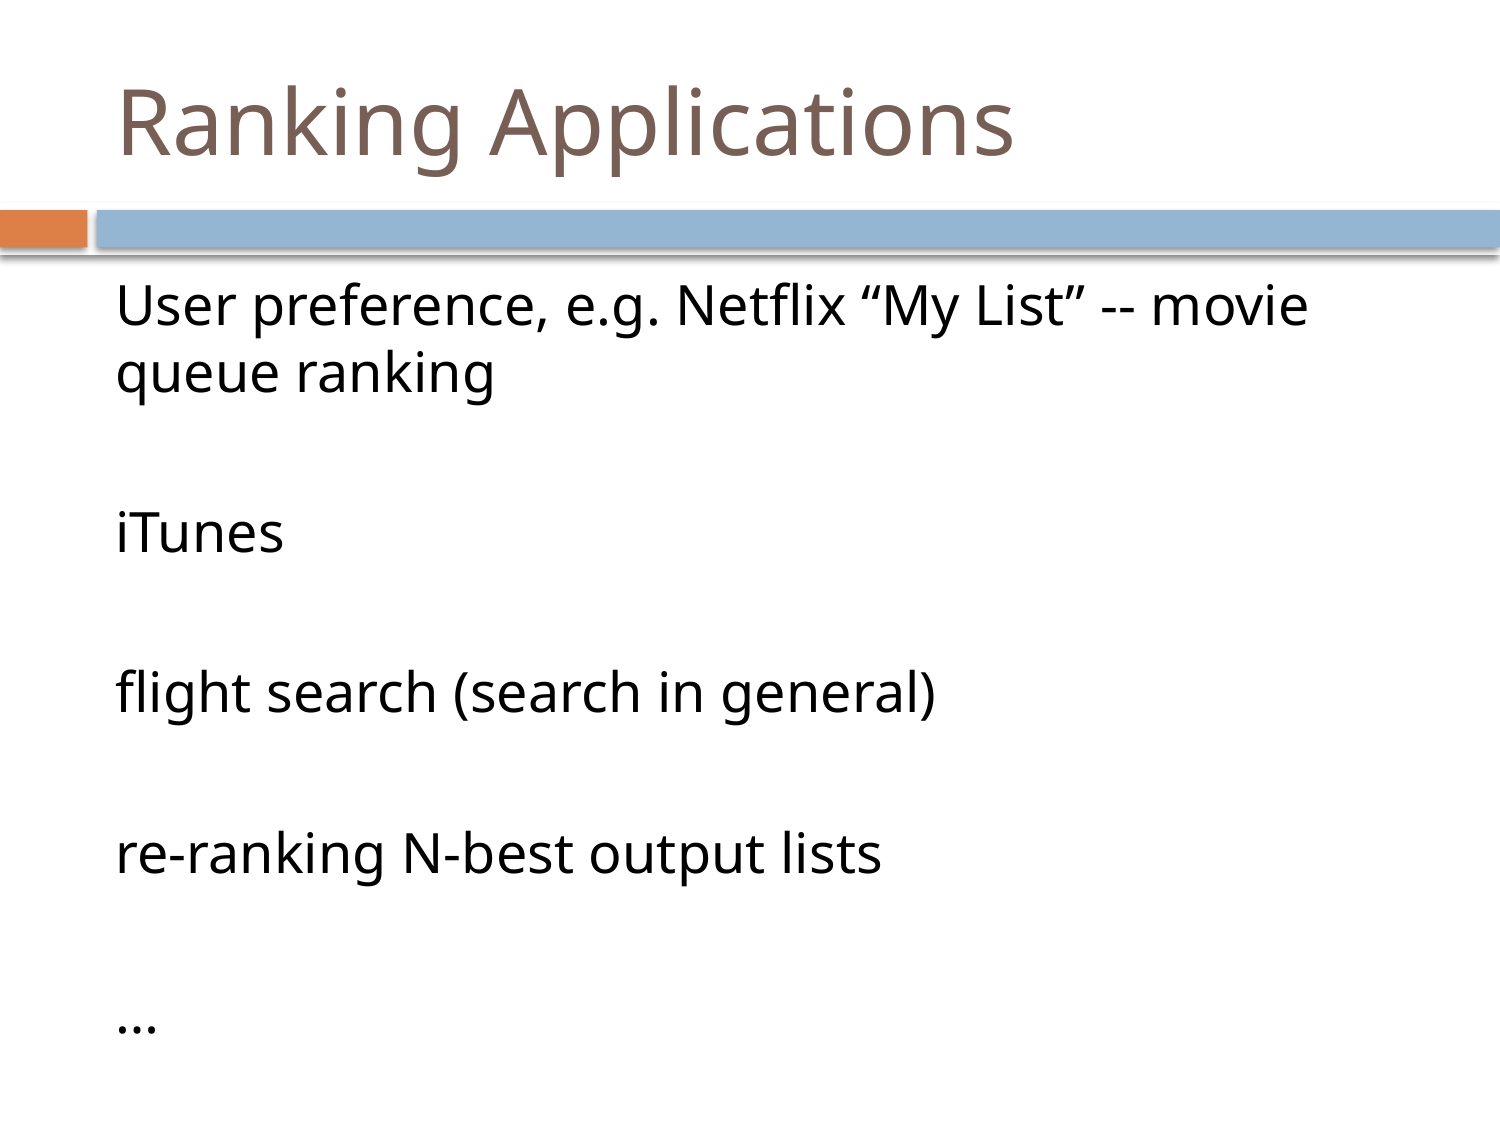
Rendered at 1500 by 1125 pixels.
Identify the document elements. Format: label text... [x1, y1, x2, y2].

title Ranking Applications [100, 37, 1438, 200]
list User preference, e.g. Netflix “My List” -- movie queue ranking iTunes flight search (search in general) re-ranking N-best output lists … [100, 262, 1438, 1054]
